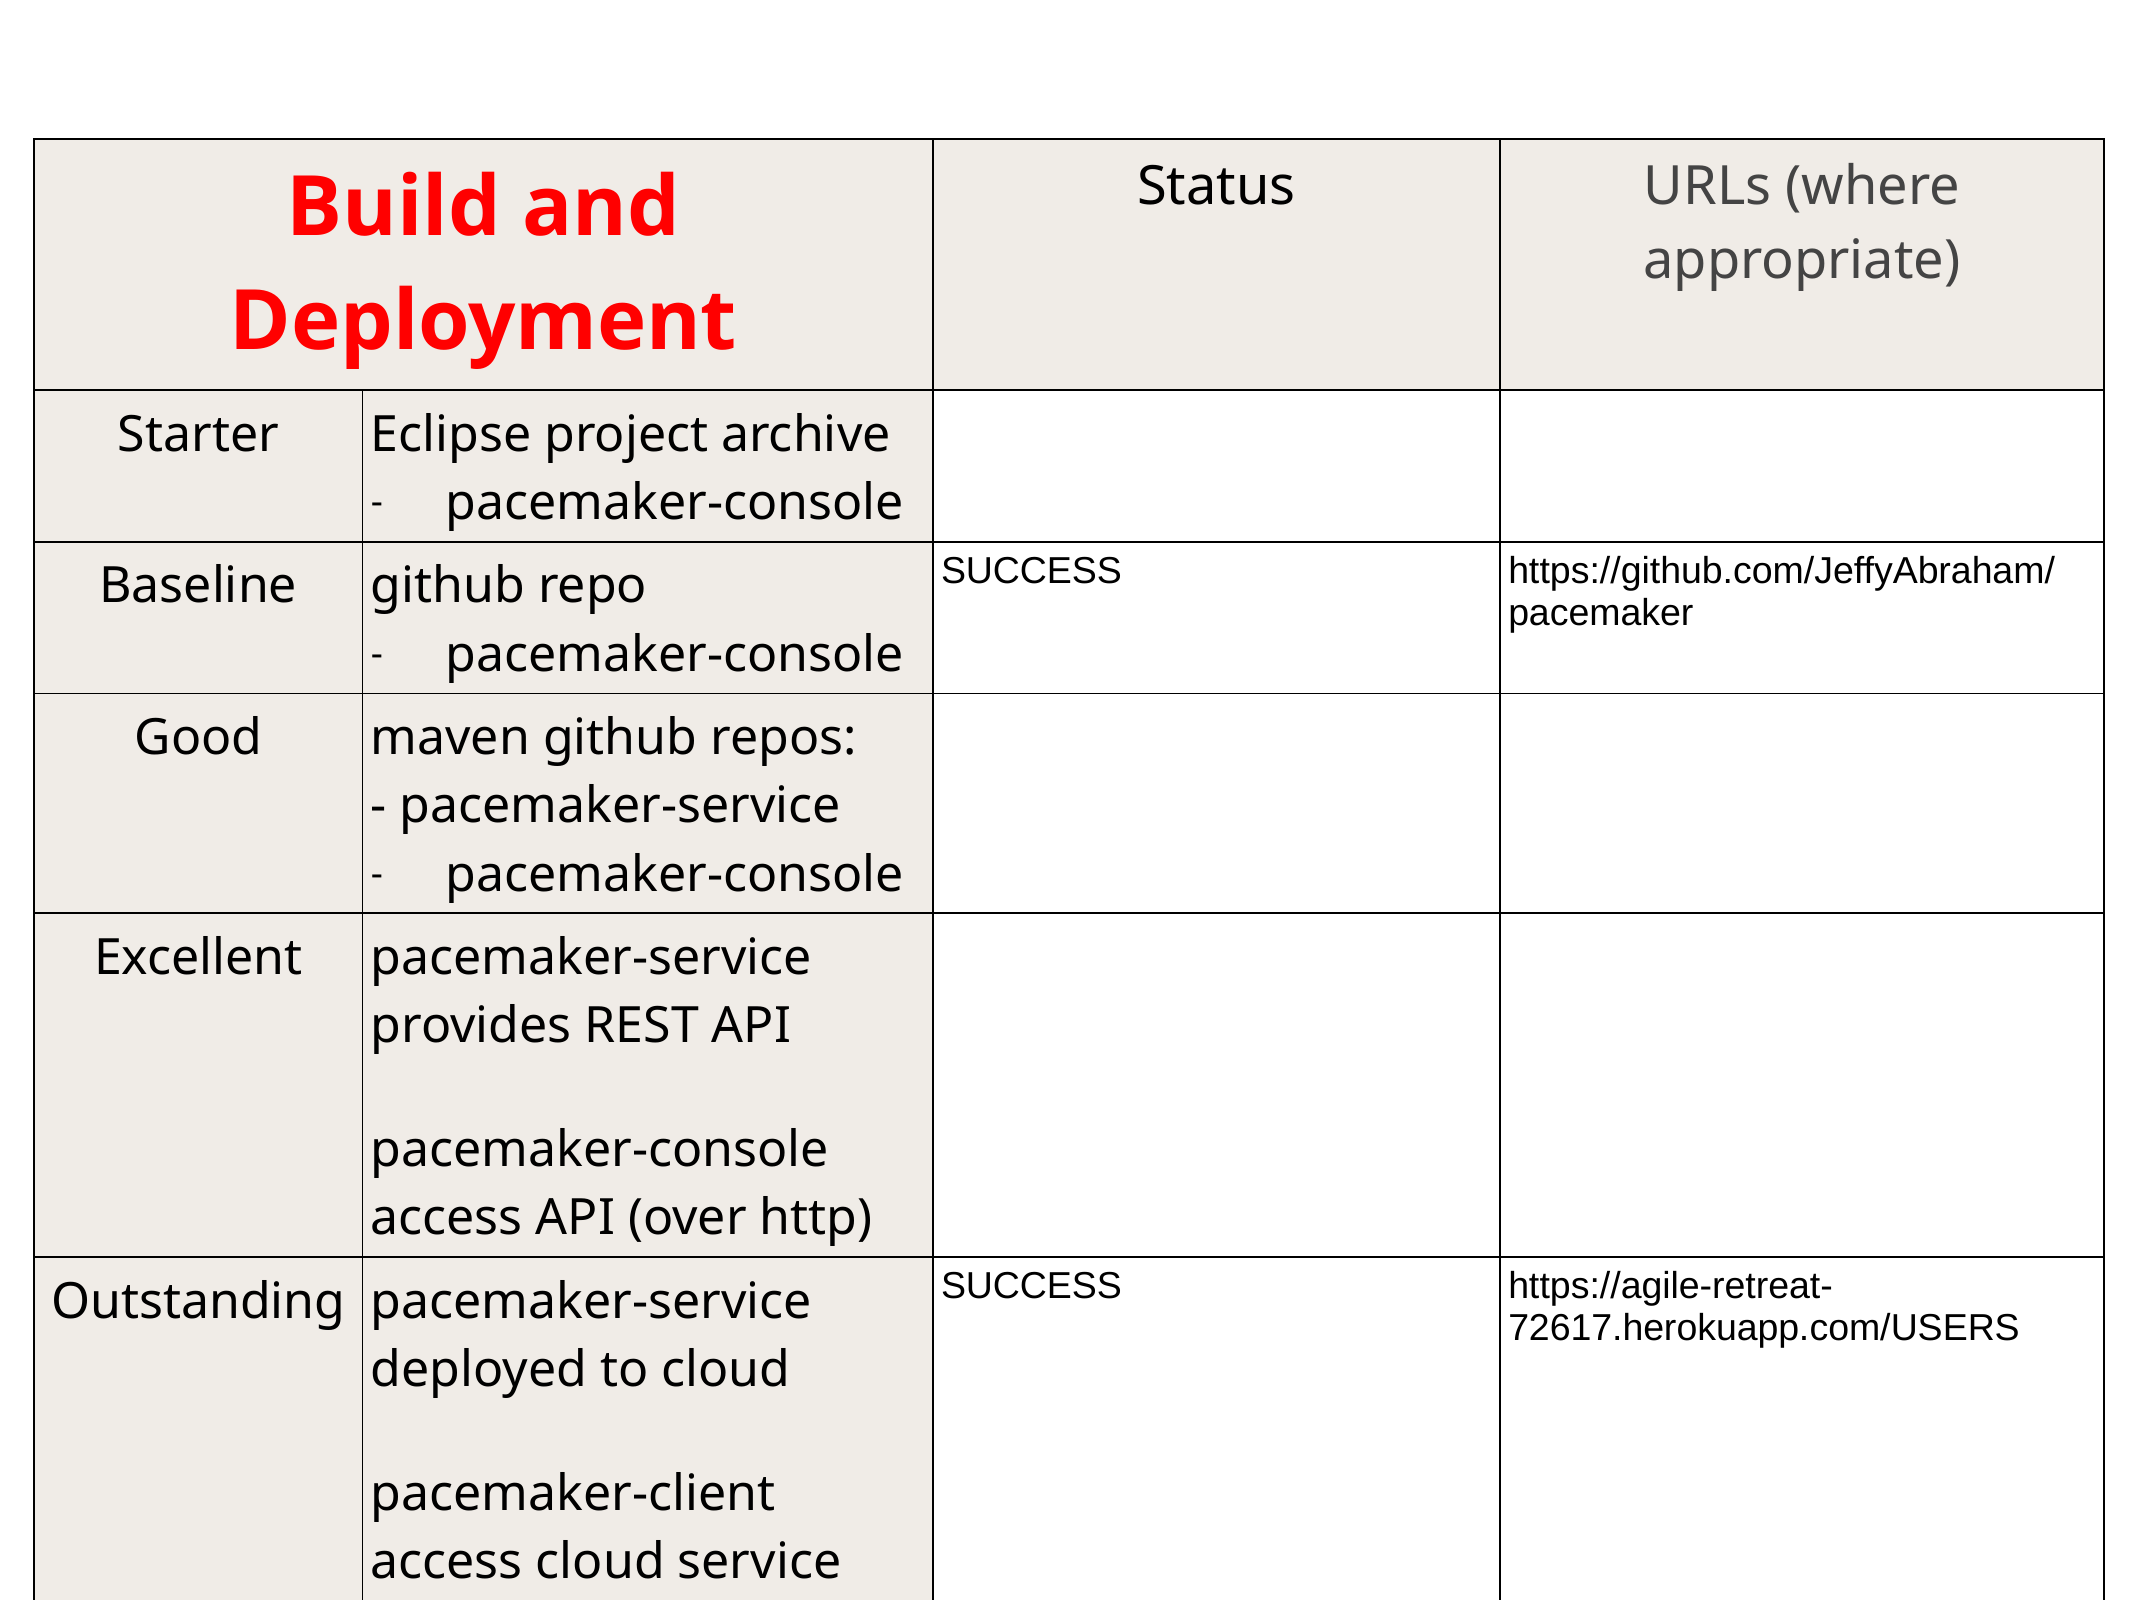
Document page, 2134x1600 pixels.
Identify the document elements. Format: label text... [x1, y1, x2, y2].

table_cell SUCCESS [934, 1258, 1499, 1600]
table_header Status [934, 140, 1499, 389]
table_cell [934, 694, 1499, 912]
table_cell Eclipse project archive pacemaker-console [363, 391, 932, 541]
table_cell [934, 391, 1499, 541]
table_cell Outstanding [35, 1258, 362, 1600]
table_cell [934, 914, 1499, 1256]
table_cell Starter [35, 391, 362, 541]
table_cell [1501, 914, 2103, 1256]
table_cell maven github repos: - pacemaker-service pacemaker-console [363, 694, 932, 912]
table_cell github repo pacemaker-console [363, 543, 932, 693]
table_header URLs (where appropriate) [1501, 140, 2103, 389]
table_cell [1501, 694, 2103, 912]
table_cell https://github.com/JeffyAbraham/pacemaker [1501, 543, 2103, 693]
table_cell Baseline [35, 543, 362, 693]
table_cell SUCCESS [934, 543, 1499, 693]
table_cell Good [35, 694, 362, 912]
table_cell Excellent [35, 914, 362, 1256]
table_cell pacemaker-service provides REST API pacemaker-console access API (over http) [363, 914, 932, 1256]
table_cell https://agile-retreat-72617.herokuapp.com/USERS [1501, 1258, 2103, 1600]
table_header Build and Deployment [35, 140, 932, 389]
table_cell pacemaker-service deployed to cloud pacemaker-client access cloud service [363, 1258, 932, 1600]
table_cell [1501, 391, 2103, 541]
